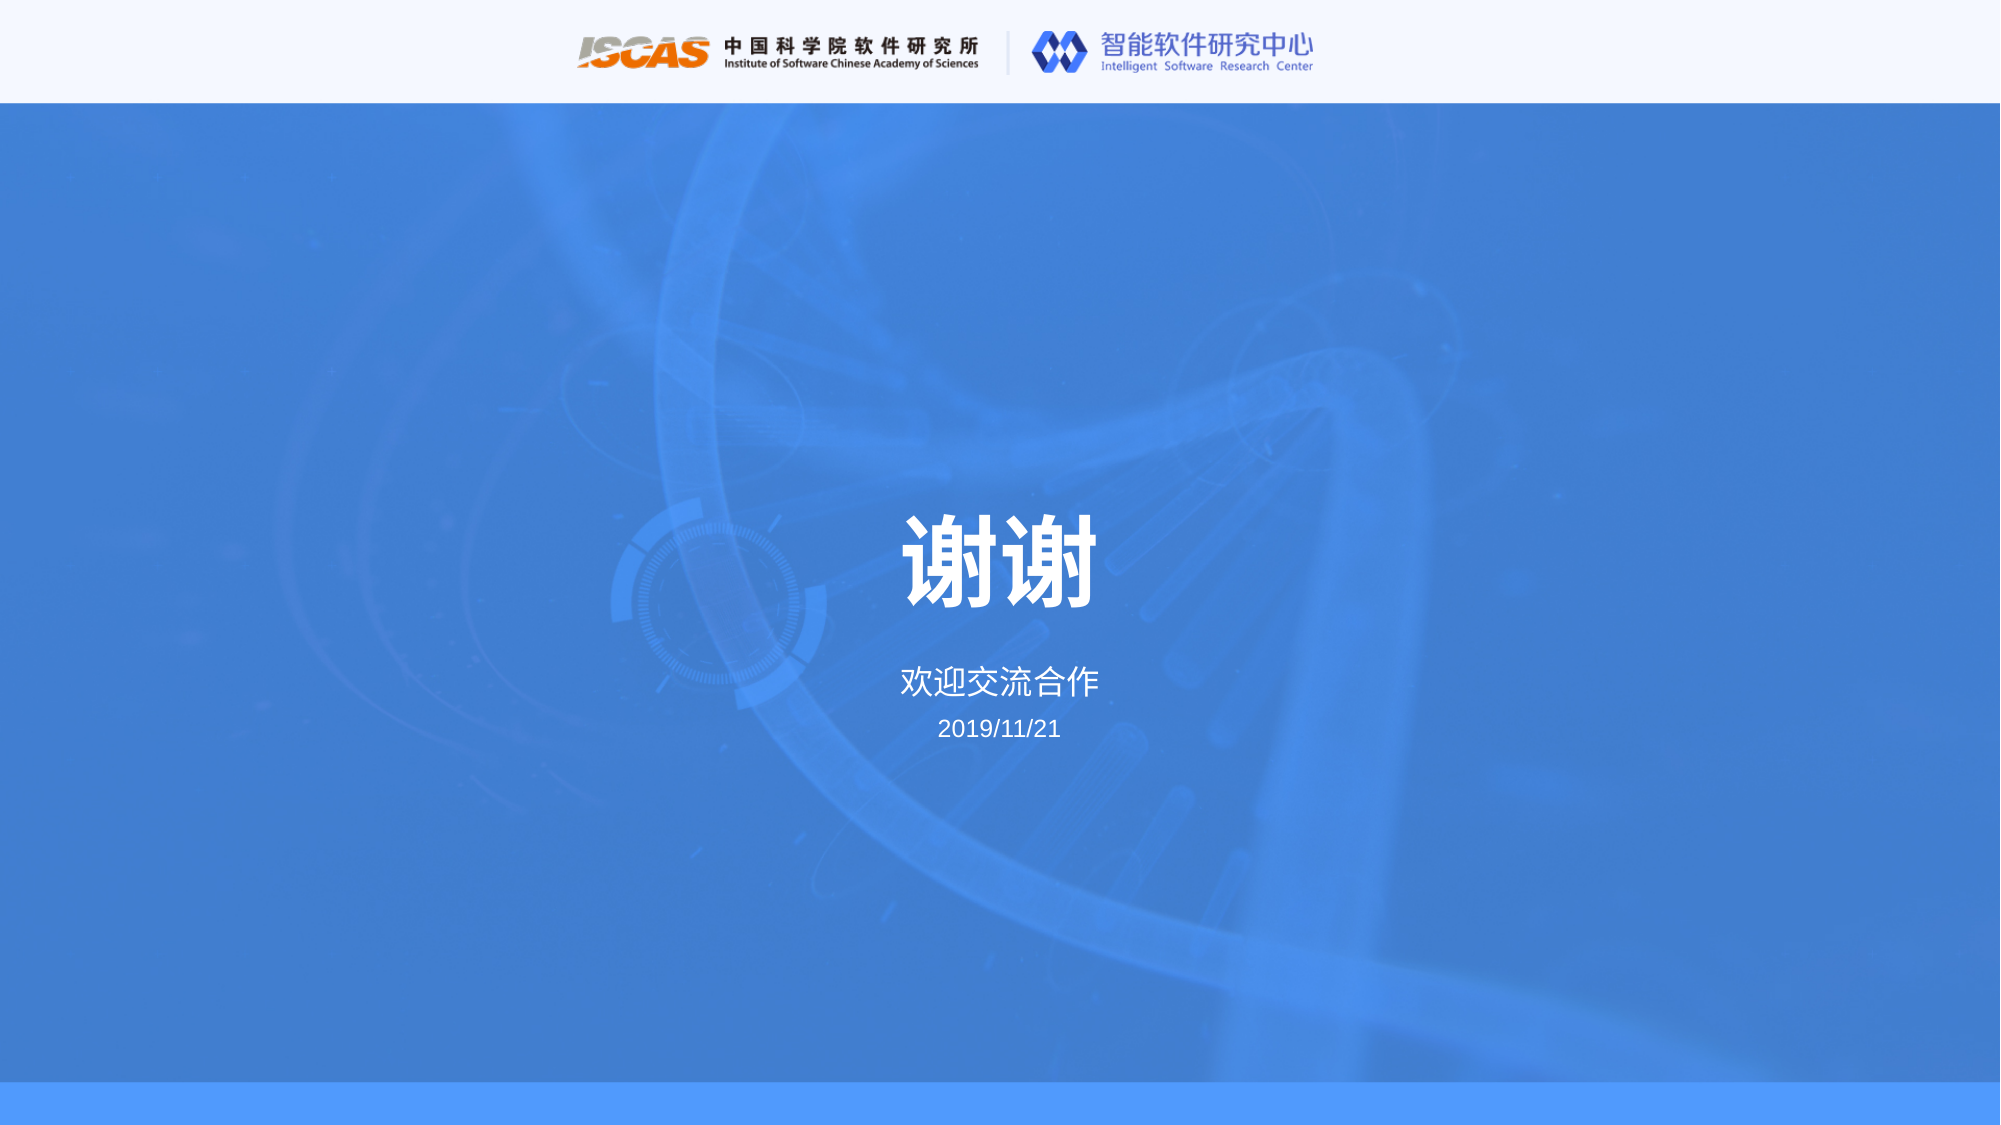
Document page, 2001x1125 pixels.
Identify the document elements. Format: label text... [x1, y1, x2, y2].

picture [0, 0, 2000, 1125]
text_box 谢谢 [784, 506, 1216, 619]
text_box 2019/11/21 [828, 708, 1171, 752]
text_box 欢迎交流合作 [774, 657, 1226, 702]
